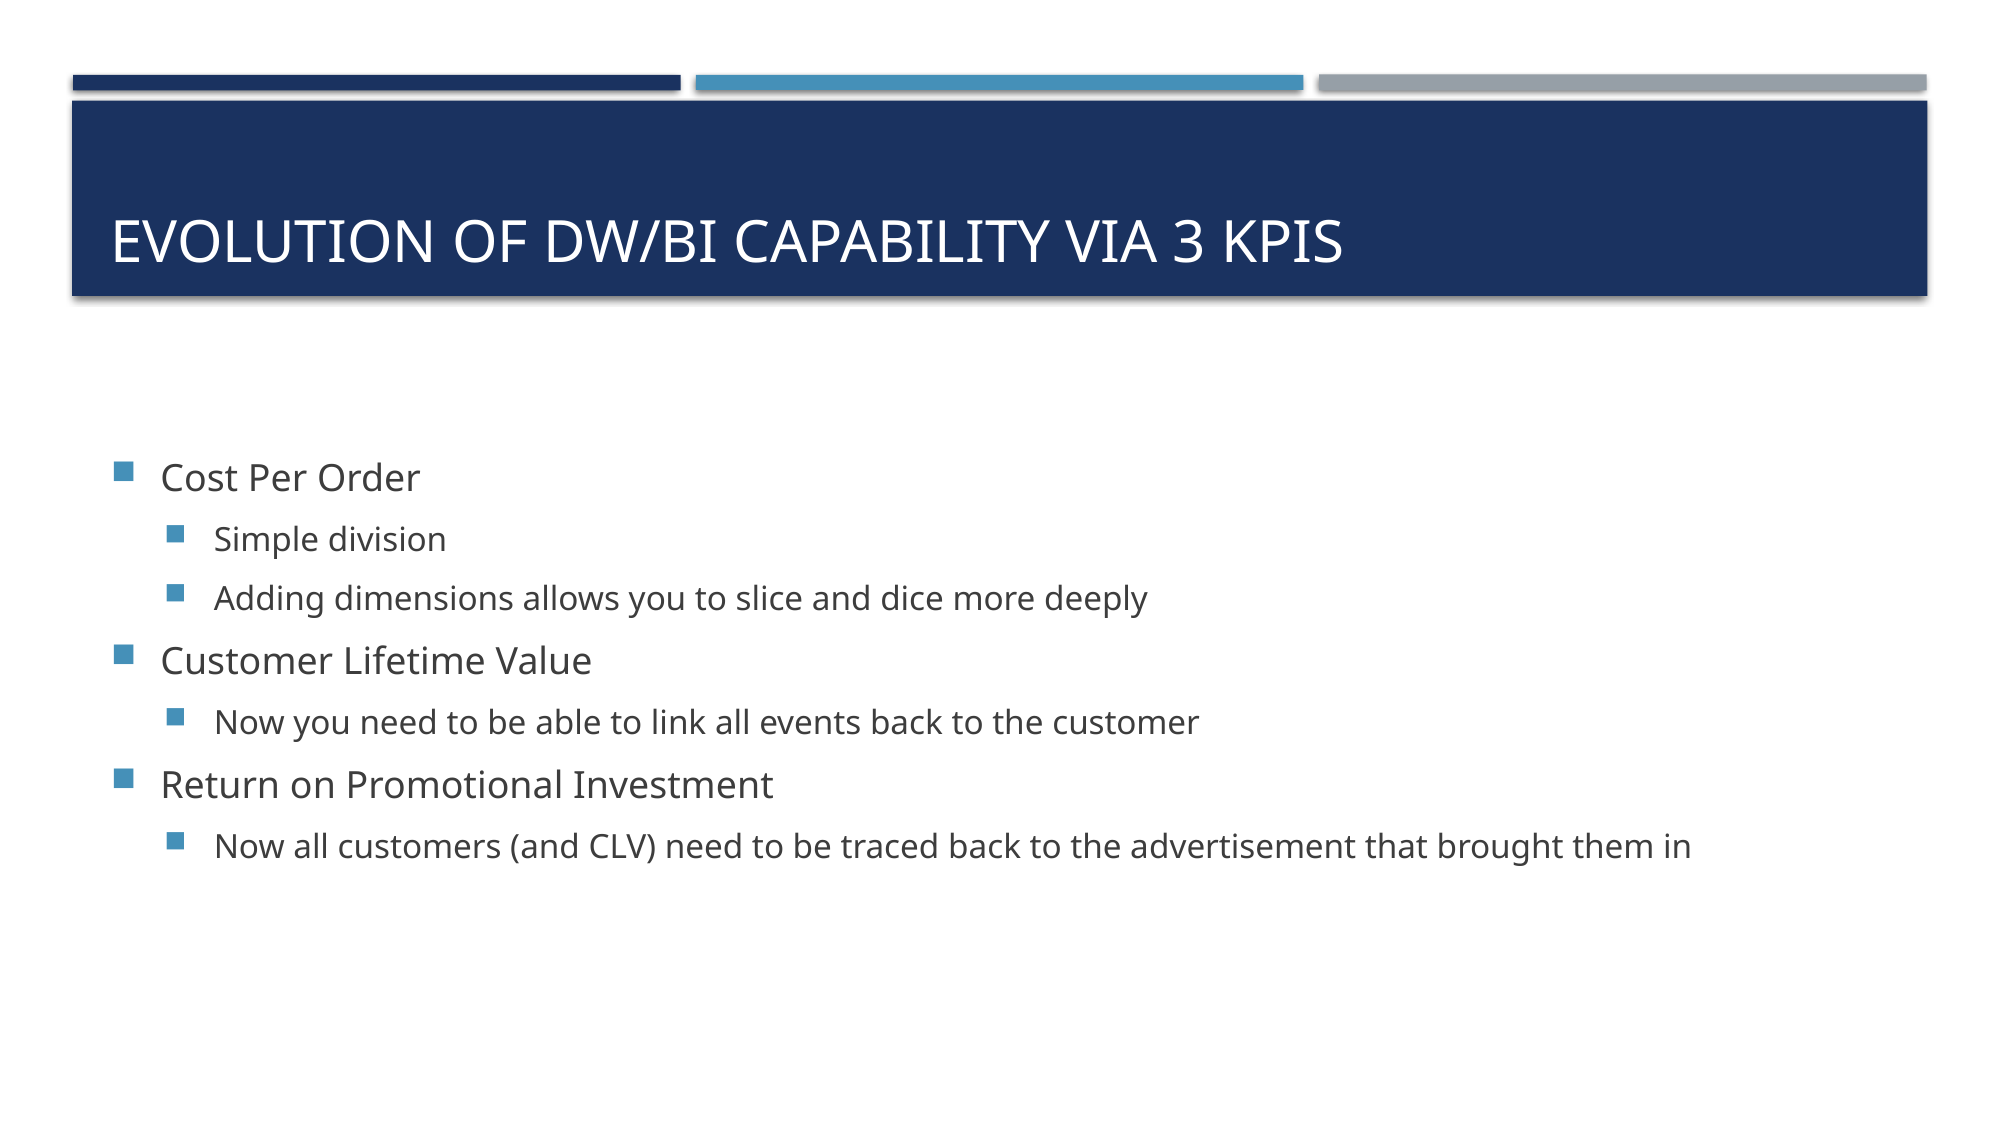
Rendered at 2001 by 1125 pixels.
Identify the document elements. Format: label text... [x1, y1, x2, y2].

list Cost Per Order Simple division Adding dimensions allows you to slice and dice more deeply Customer Lifetime Value Now you need to be able to link all events back to the customer Return on Promotional Investment Now all customers (and CLV) need to be traced back to the advertisement that brought them in [95, 357, 1905, 962]
title Evolution of dw/bi capability via 3 kpis [95, 115, 1905, 282]
